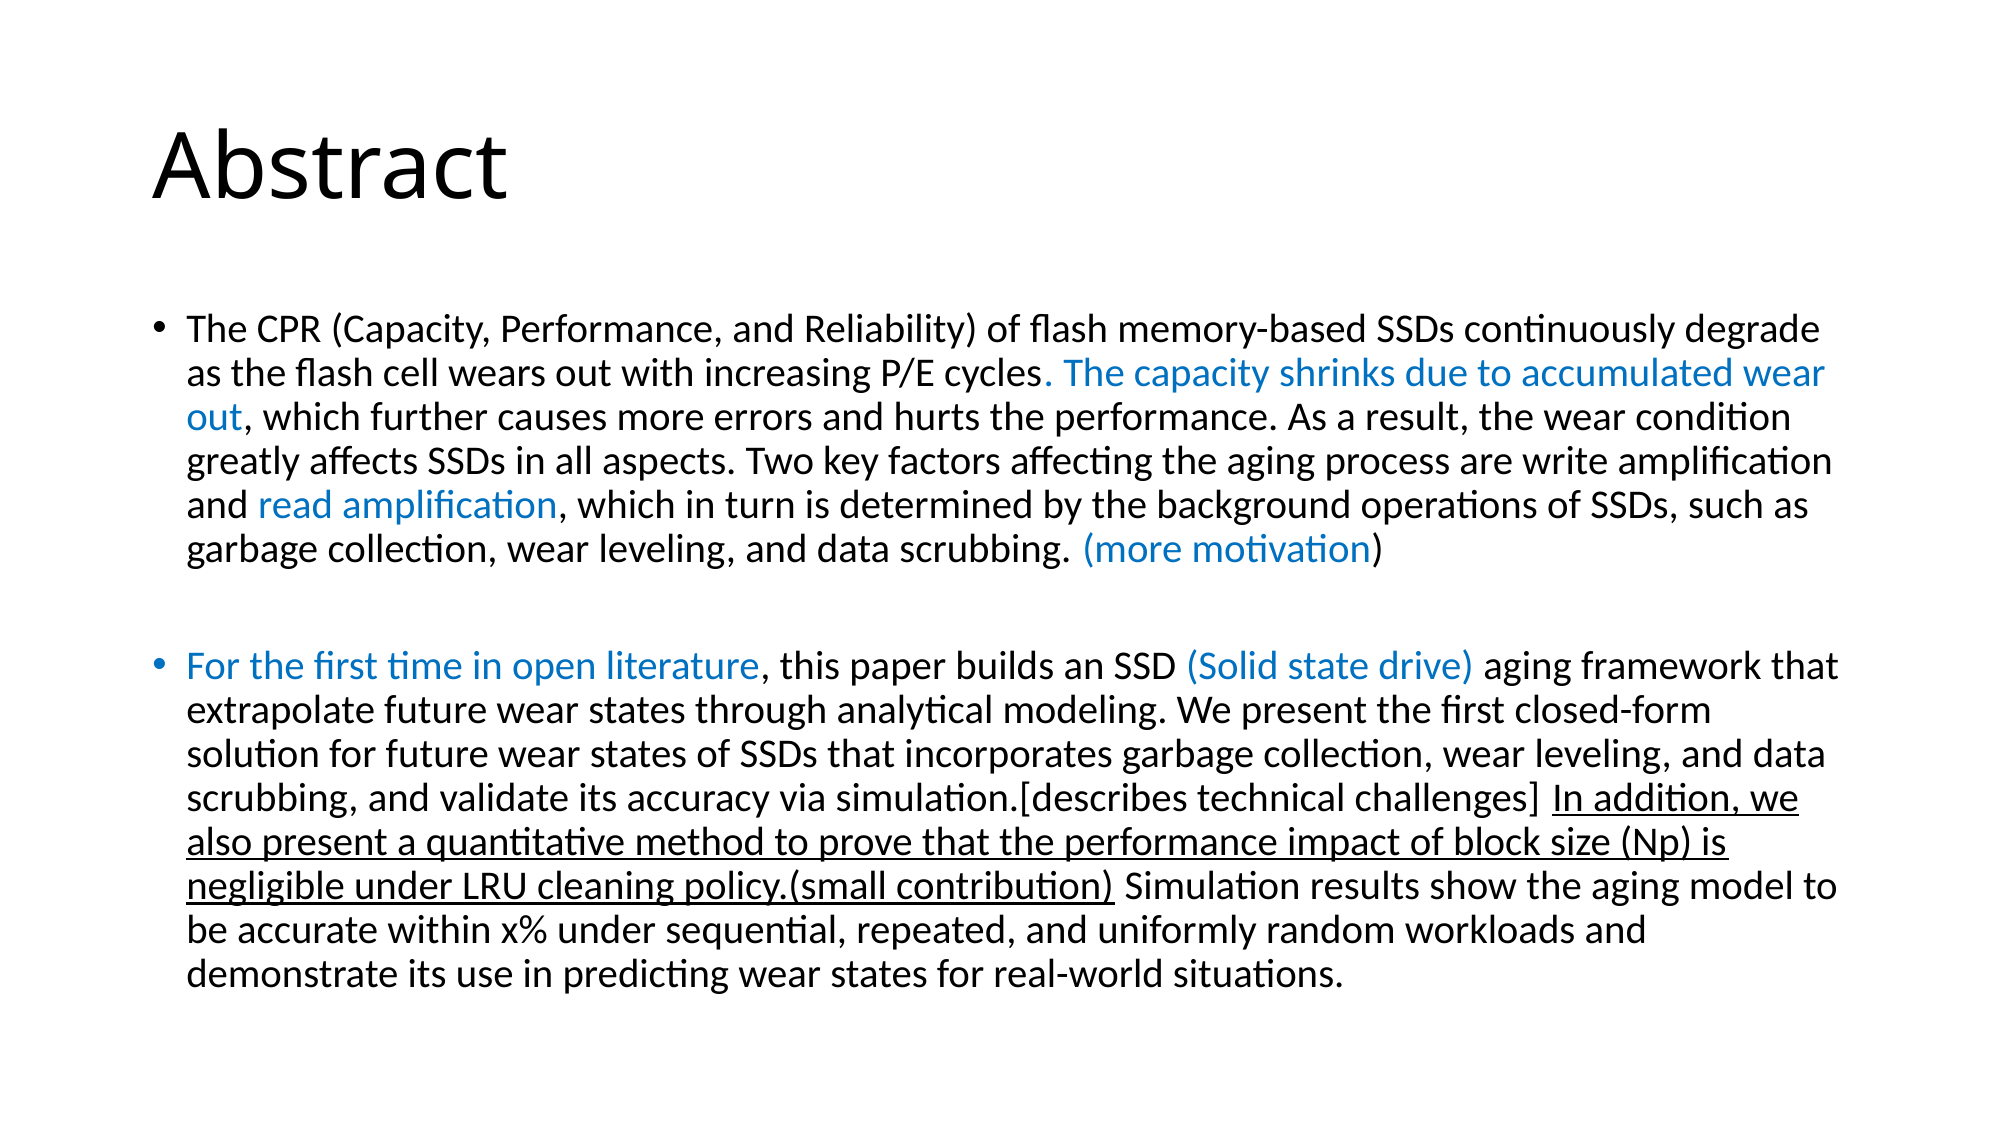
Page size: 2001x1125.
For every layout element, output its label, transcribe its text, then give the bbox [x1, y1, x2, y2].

title Abstract [137, 59, 1863, 278]
list The CPR (Capacity, Performance, and Reliability) of flash memory-based SSDs continuously degrade as the flash cell wears out with increasing P/E cycles. The capacity shrinks due to accumulated wear out, which further causes more errors and hurts the performance. As a result, the wear condition greatly affects SSDs in all aspects. Two key factors affecting the aging process are write amplification and read amplification, which in turn is determined by the background operations of SSDs, such as garbage collection, wear leveling, and data scrubbing. (more motivation) For the first time in open literature, this paper builds an SSD (Solid state drive) aging framework that extrapolate future wear states through analytical modeling. We present the first closed-form solution for future wear states of SSDs that incorporates garbage collection, wear leveling, and data scrubbing, and validate its accuracy via simulation.[describes technical challenges] In addition, we also present a quantitative method to prove that the performance impact of block size (Np) is negligible under LRU cleaning policy.(small contribution) Simulation results show the aging model to be accurate within x% under sequential, repeated, and uniformly random workloads and demonstrate its use in predicting wear states for real-world situations. [137, 299, 1863, 1014]
